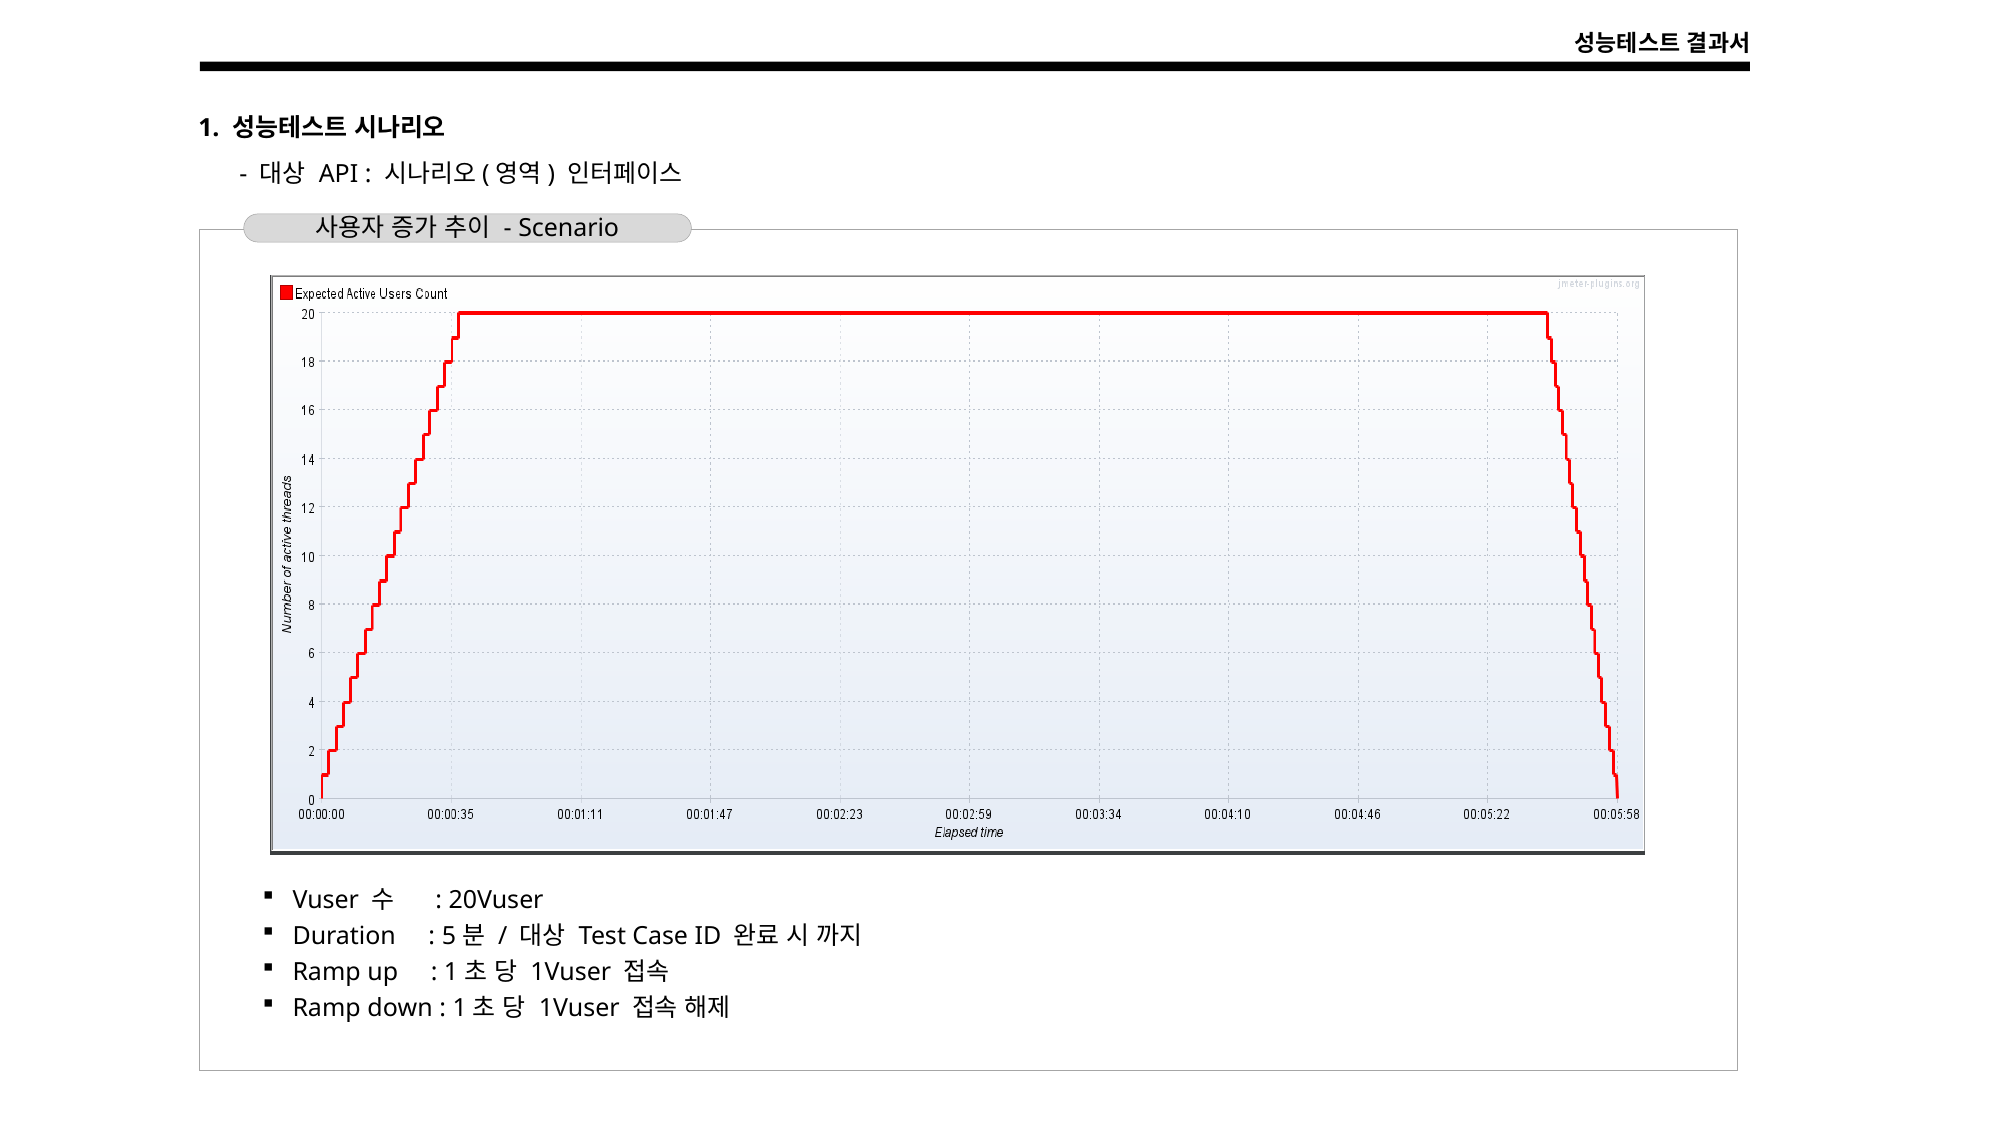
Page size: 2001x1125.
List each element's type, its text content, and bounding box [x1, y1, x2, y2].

text_box - 대상 API : 시나리오(영역) 인터페이스 [224, 150, 705, 195]
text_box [199, 213, 1738, 1071]
text_box 성능테스트 결과서 [1142, 20, 1766, 64]
text_box 1. 성능테스트 시나리오 [183, 103, 556, 149]
